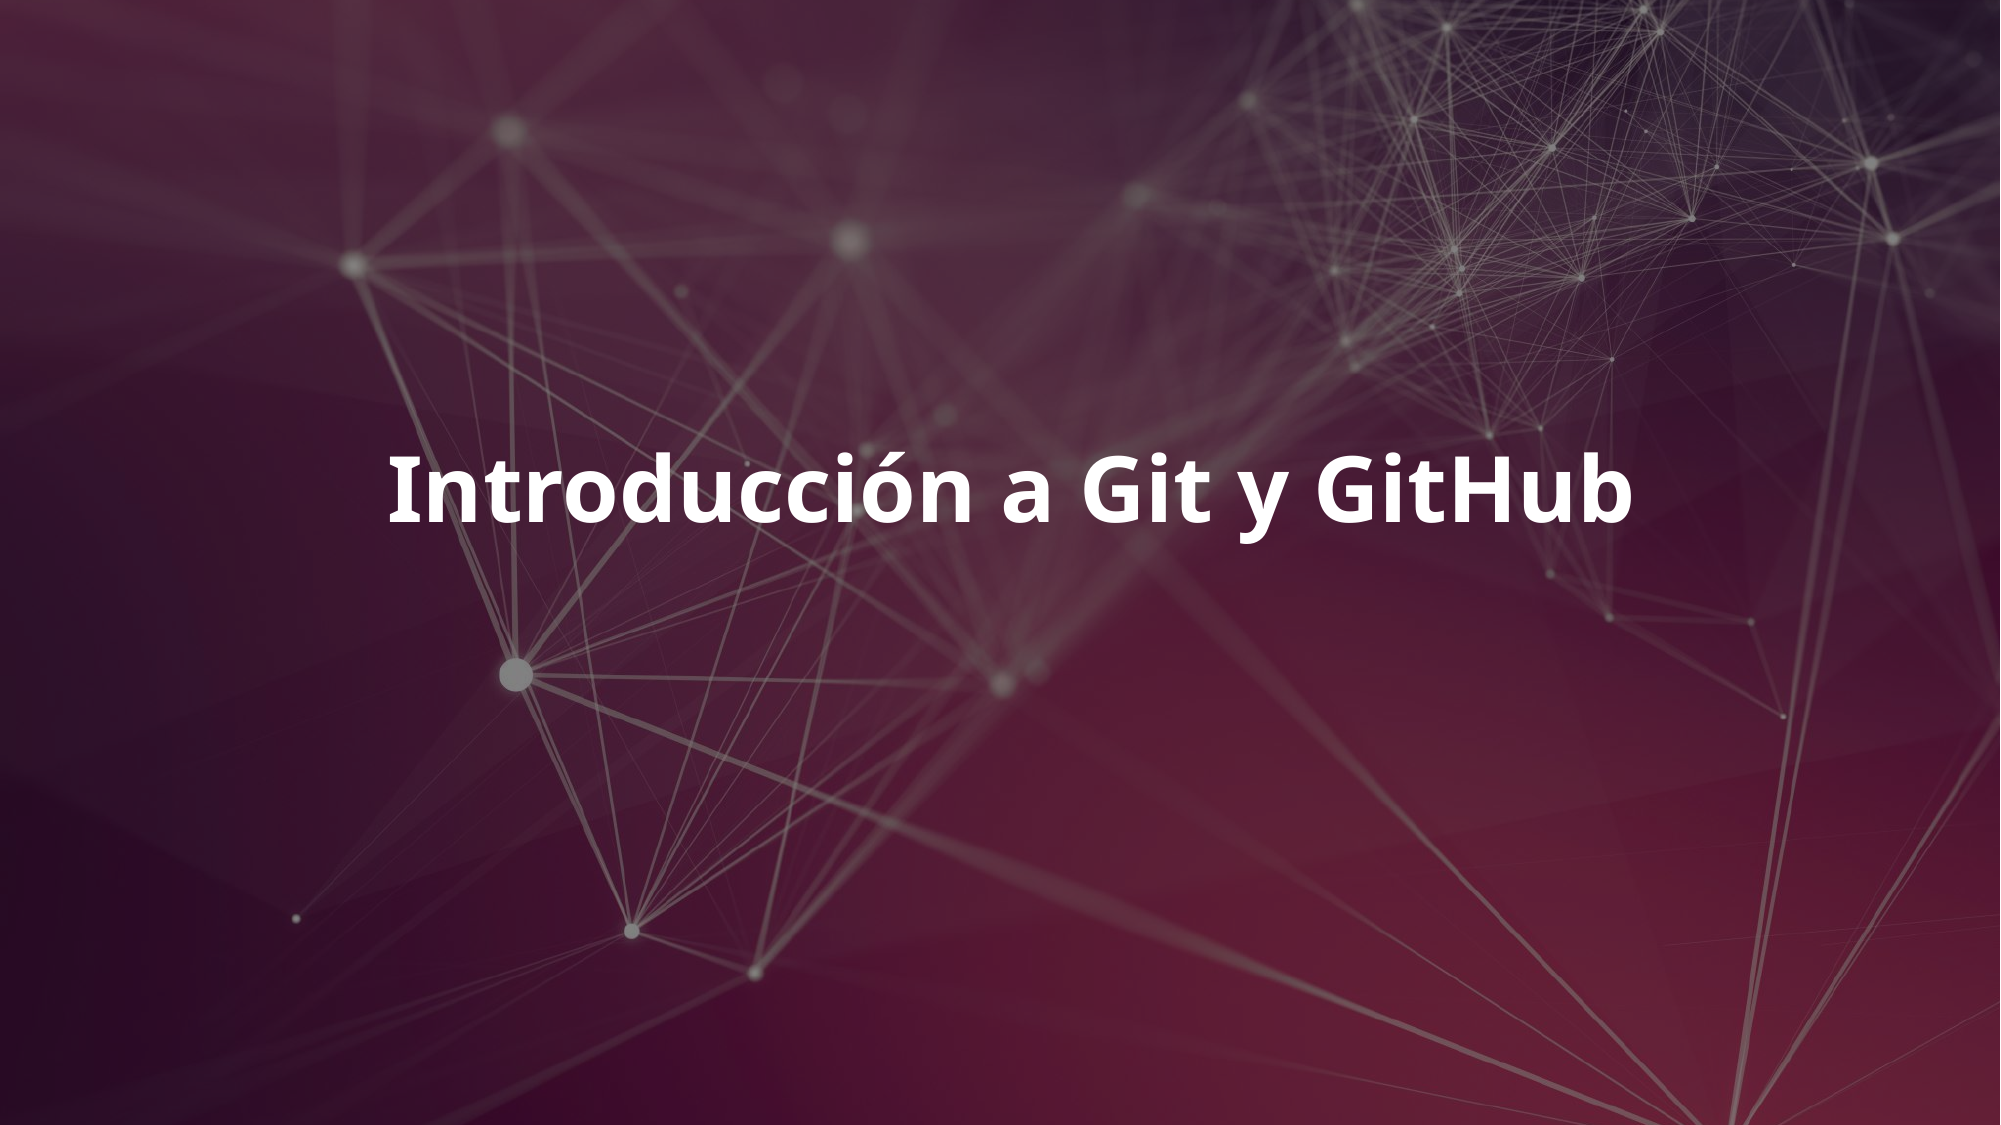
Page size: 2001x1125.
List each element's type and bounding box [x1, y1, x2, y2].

title [137, 184, 1862, 660]
picture [0, 0, 2000, 1125]
